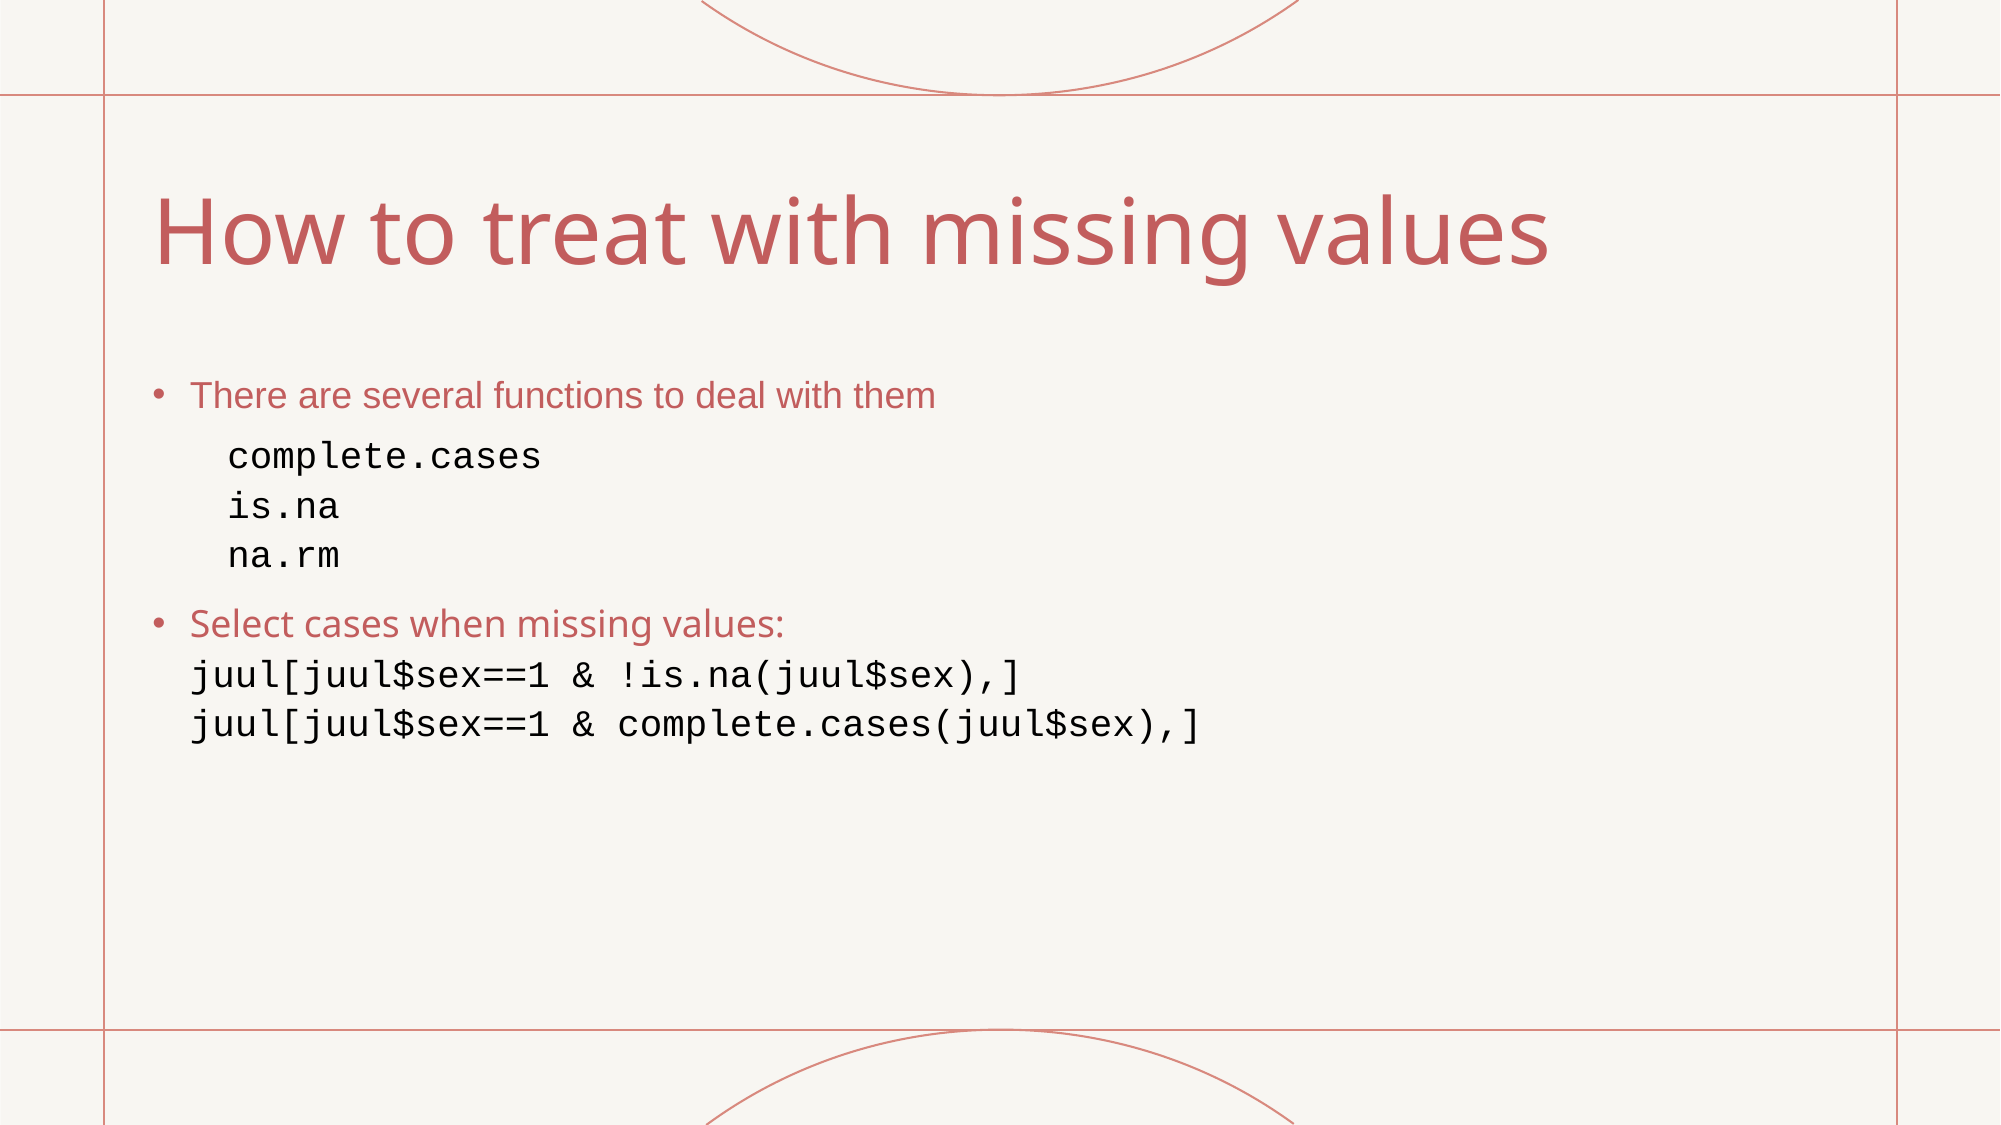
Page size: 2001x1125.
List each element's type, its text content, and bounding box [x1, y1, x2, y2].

title How to treat with missing values [137, 119, 1863, 337]
list There are several functions to deal with them complete.cases is.na na.rm Select cases when missing values: juul[juul$sex==1 & !is.na(juul$sex),] juul[juul$sex==1 & complete.cases(juul$sex),] [137, 359, 1863, 987]
